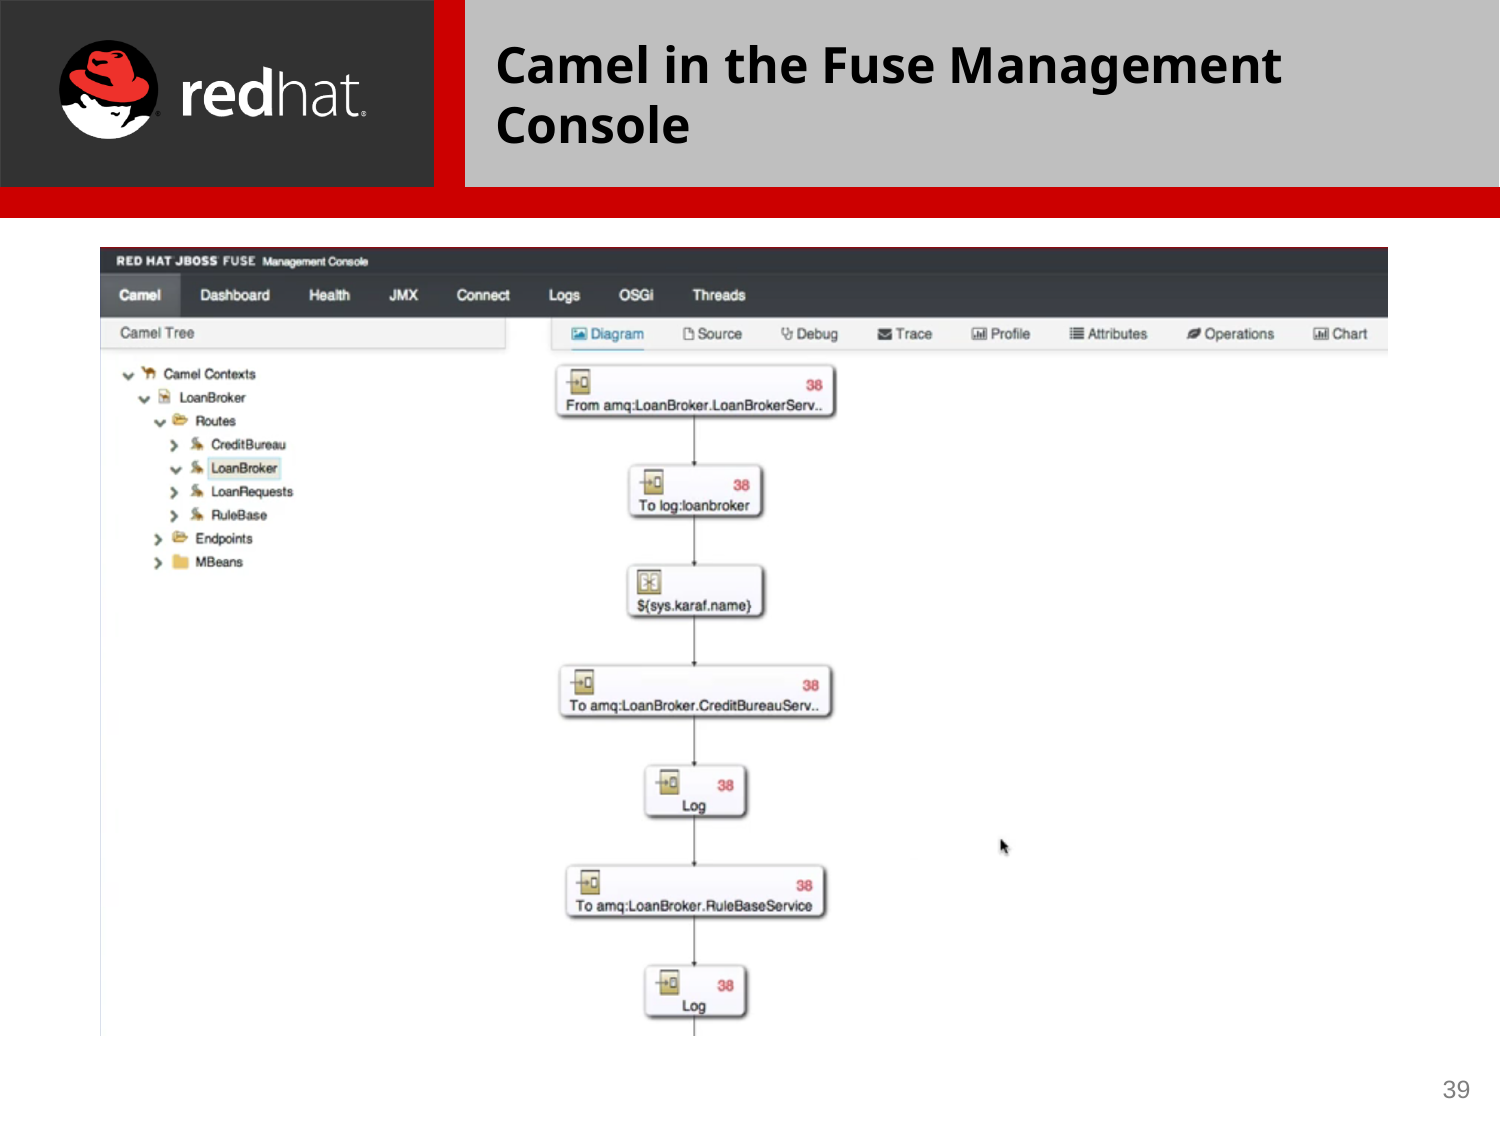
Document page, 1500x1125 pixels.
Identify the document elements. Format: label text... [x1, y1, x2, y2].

slide_number 39 [1317, 1066, 1486, 1112]
picture [37, 37, 388, 143]
picture [100, 246, 1388, 1036]
title Camel in the Fuse Management Console [465, 0, 1500, 188]
